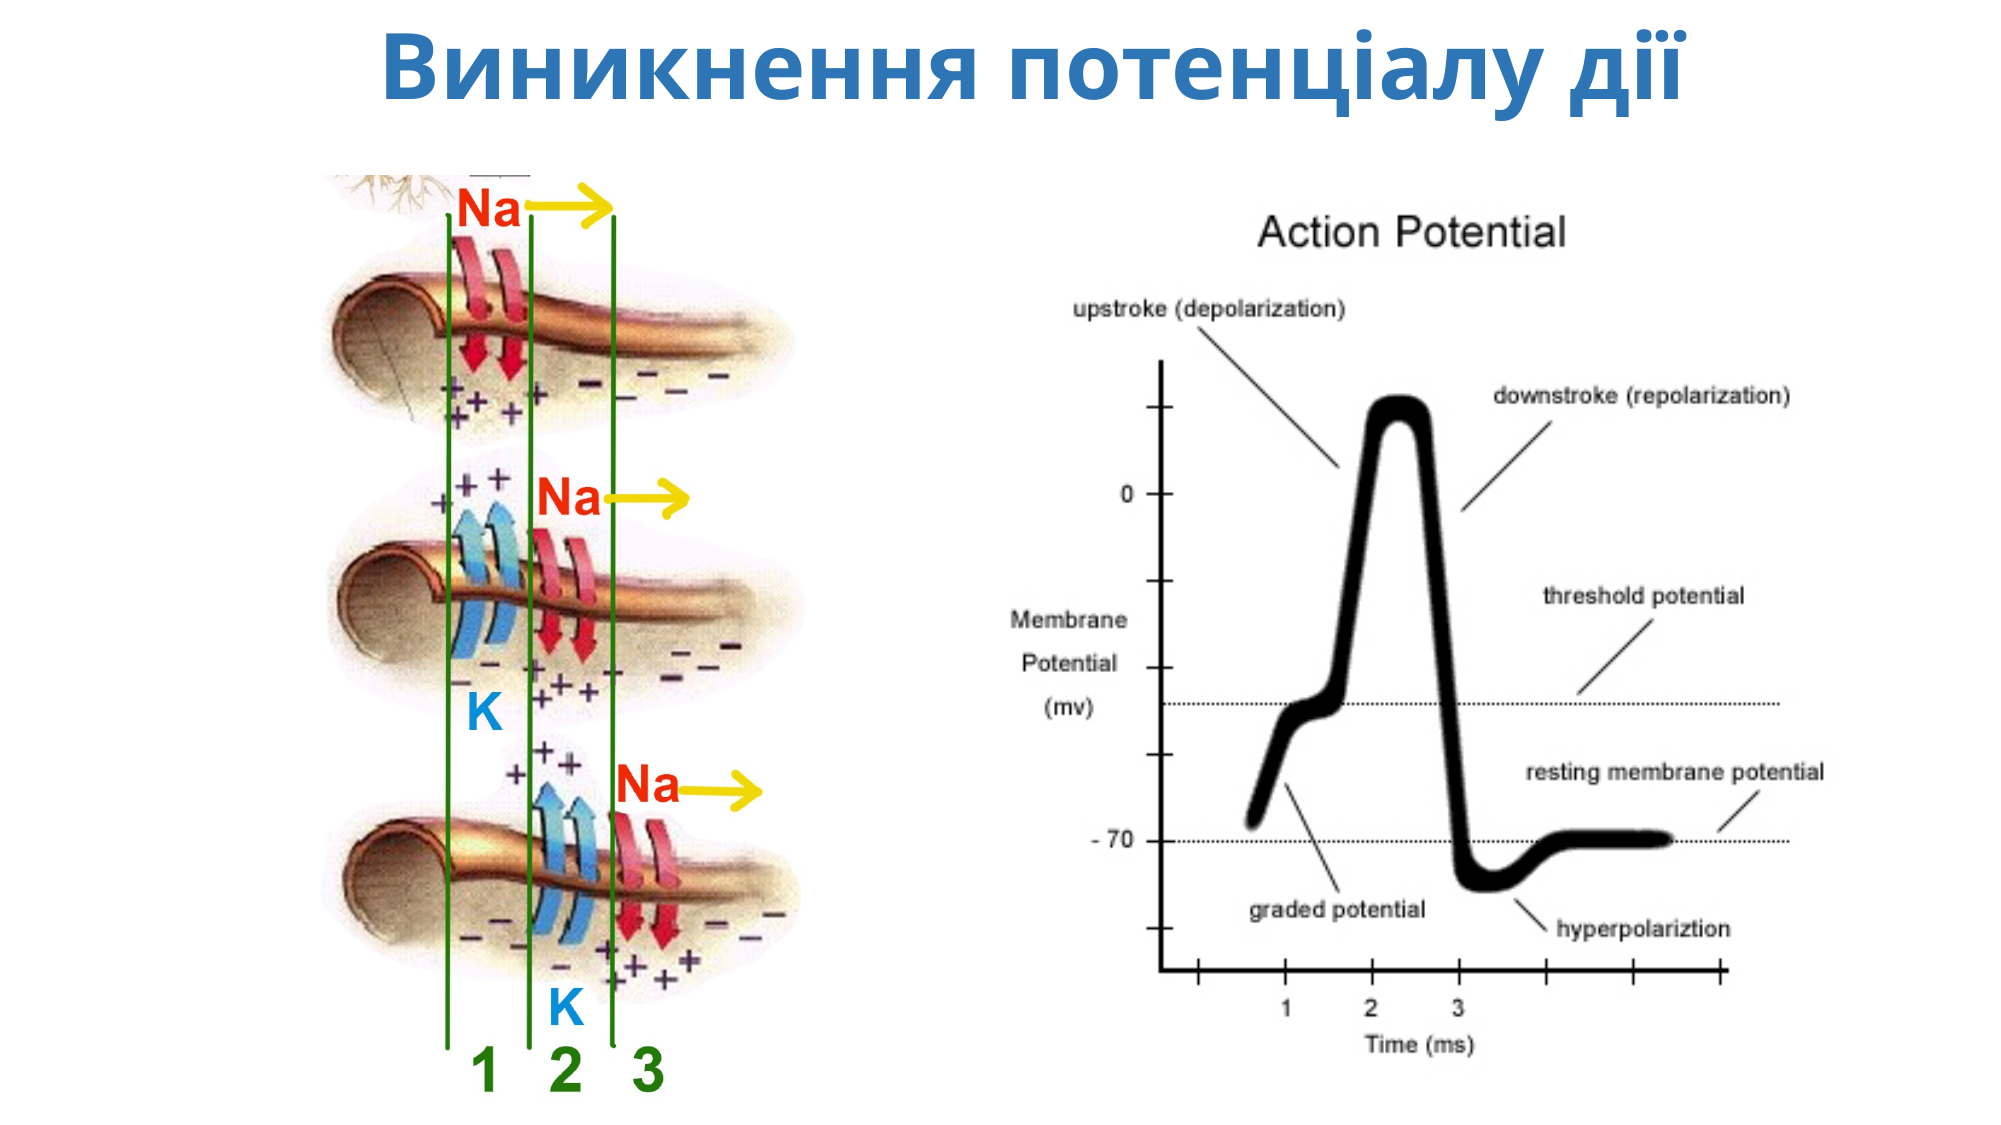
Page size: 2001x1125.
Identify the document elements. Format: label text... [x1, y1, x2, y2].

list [300, 175, 818, 1104]
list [966, 187, 1860, 1104]
title Виникнення потенціалу дії [363, 0, 1737, 139]
